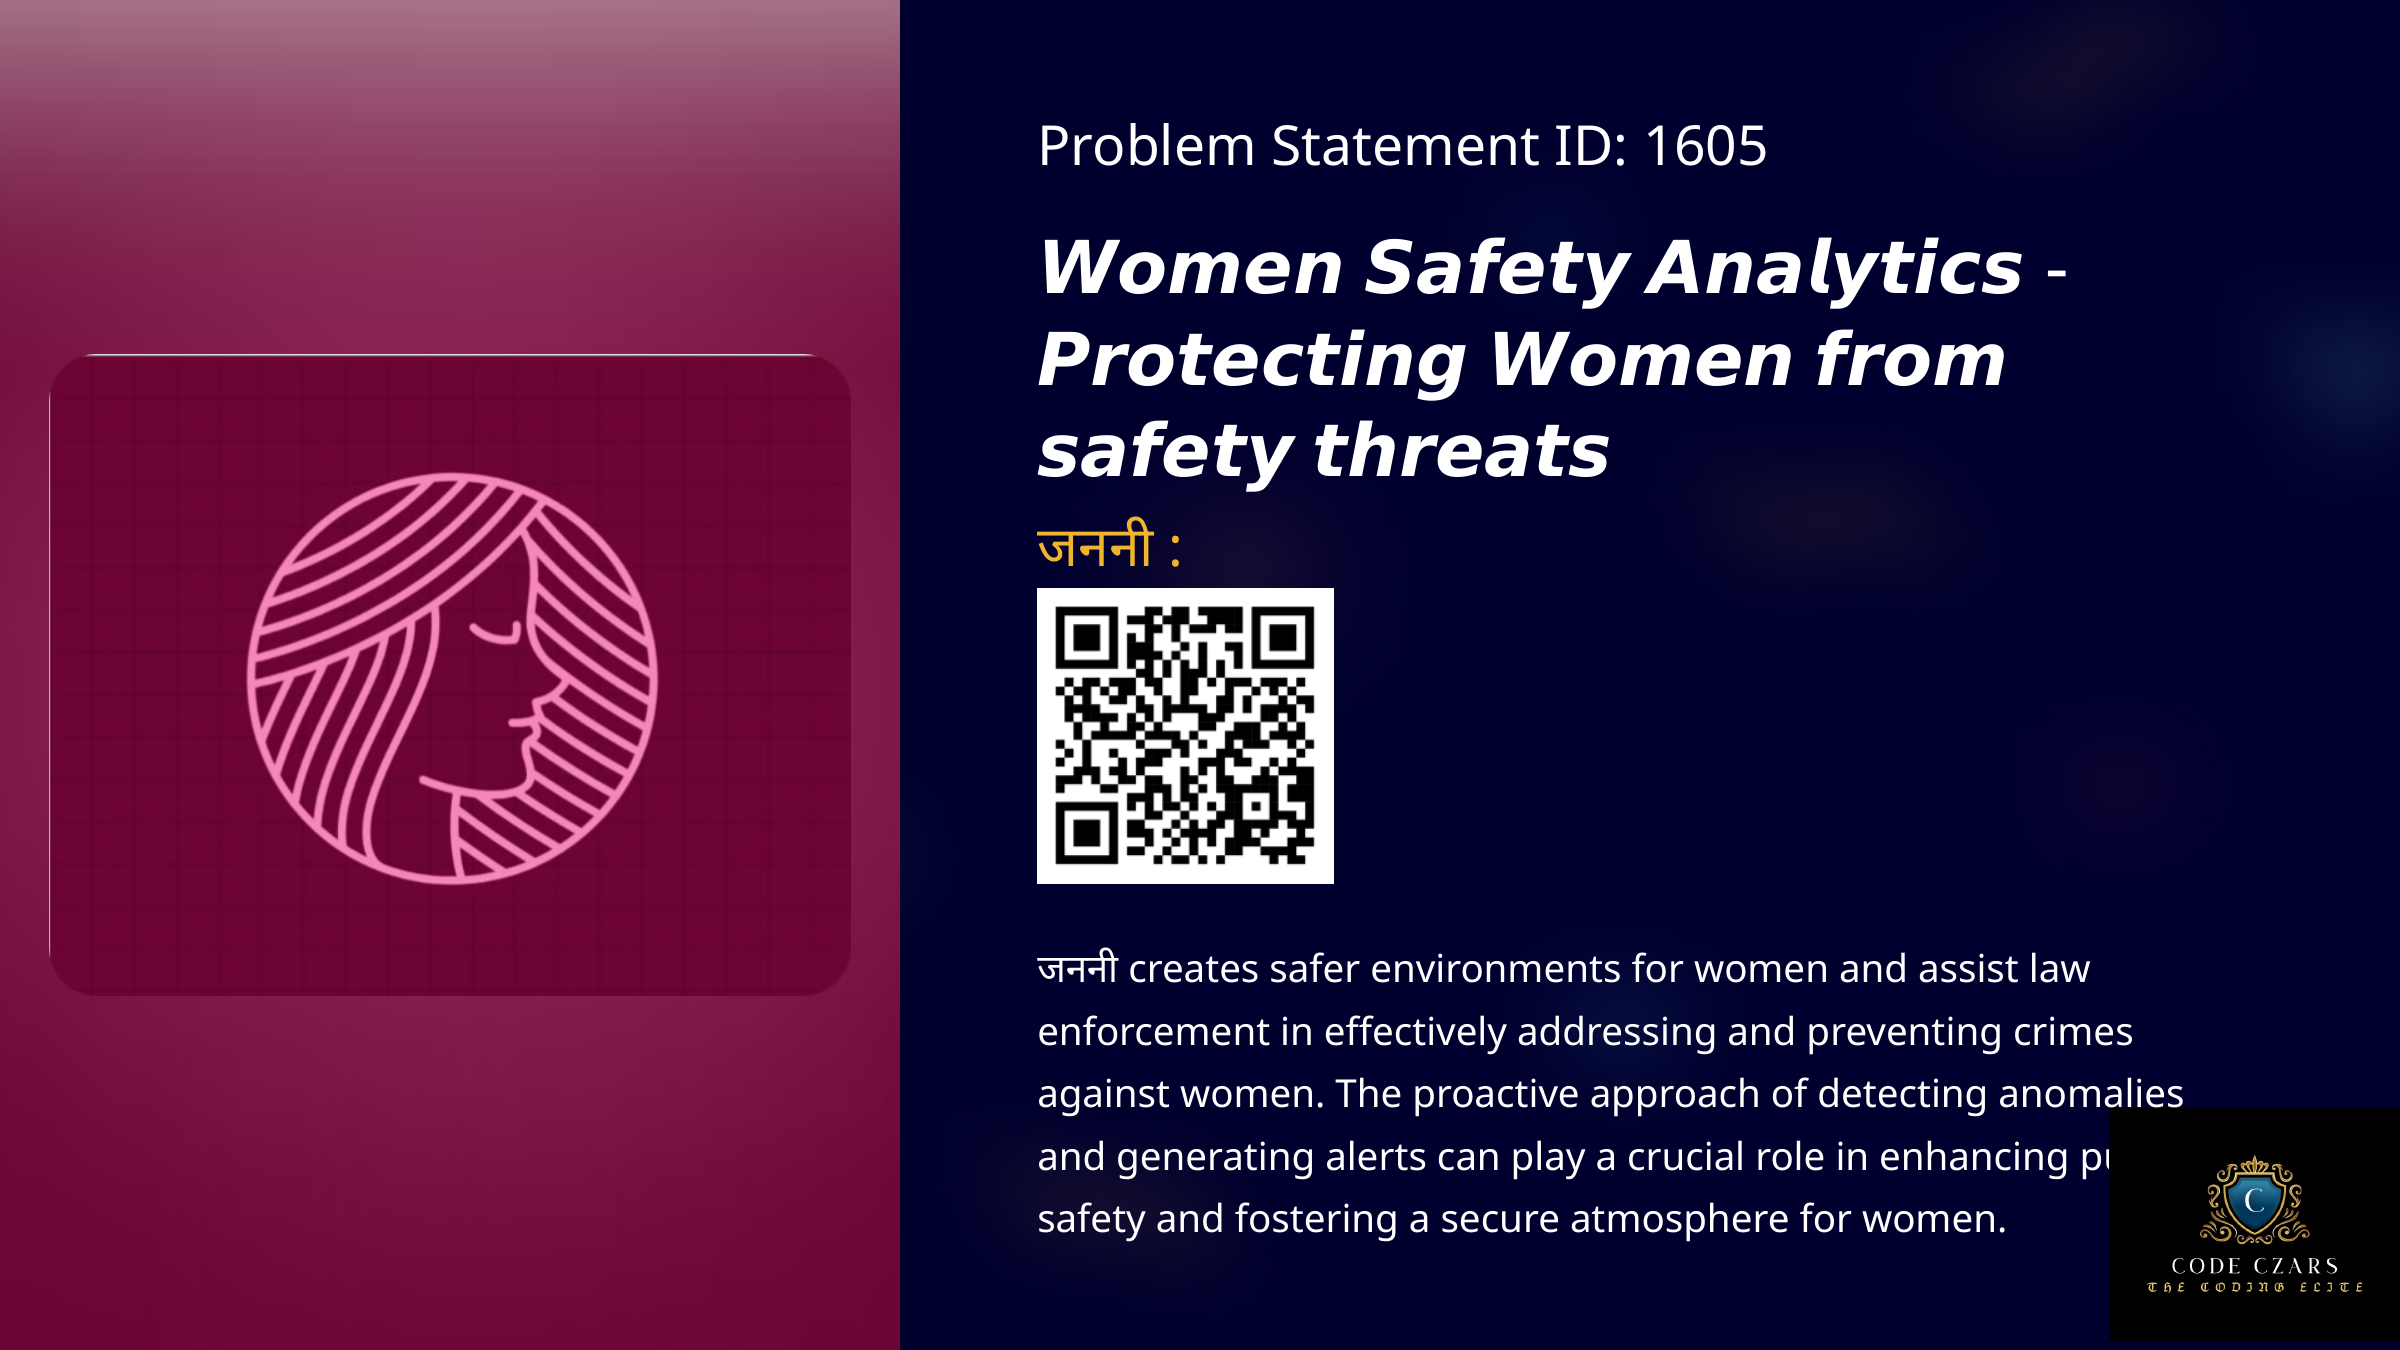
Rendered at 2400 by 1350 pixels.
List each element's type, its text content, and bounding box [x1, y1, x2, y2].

text_box जननी : [1037, 440, 1592, 510]
text_box जननी creates safer environments for women and assist law enforcement in effectively addressing and preventing crimes against women. The proactive approach of detecting anomalies and generating alerts can play a crucial role in enhancing public safety and fostering a secure atmosphere for women. [1037, 928, 2263, 1243]
text_box Problem Statement ID: 1605 [1037, 108, 1762, 178]
picture [2106, 1108, 2400, 1341]
picture [1037, 588, 1334, 885]
text_box 𝙒𝙤𝙢𝙚𝙣 𝙎𝙖𝙛𝙚𝙩𝙮 𝘼𝙣𝙖𝙡𝙮𝙩𝙞𝙘𝙨 - 𝙋𝙧𝙤𝙩𝙚𝙘𝙩𝙞𝙣𝙜 𝙒𝙤𝙢𝙚𝙣 𝙛𝙧𝙤𝙢 𝙨𝙖𝙛𝙚𝙩𝙮 𝙩𝙝𝙧𝙚𝙖𝙩𝙨 [1037, 216, 2263, 402]
picture [0, 0, 900, 1350]
